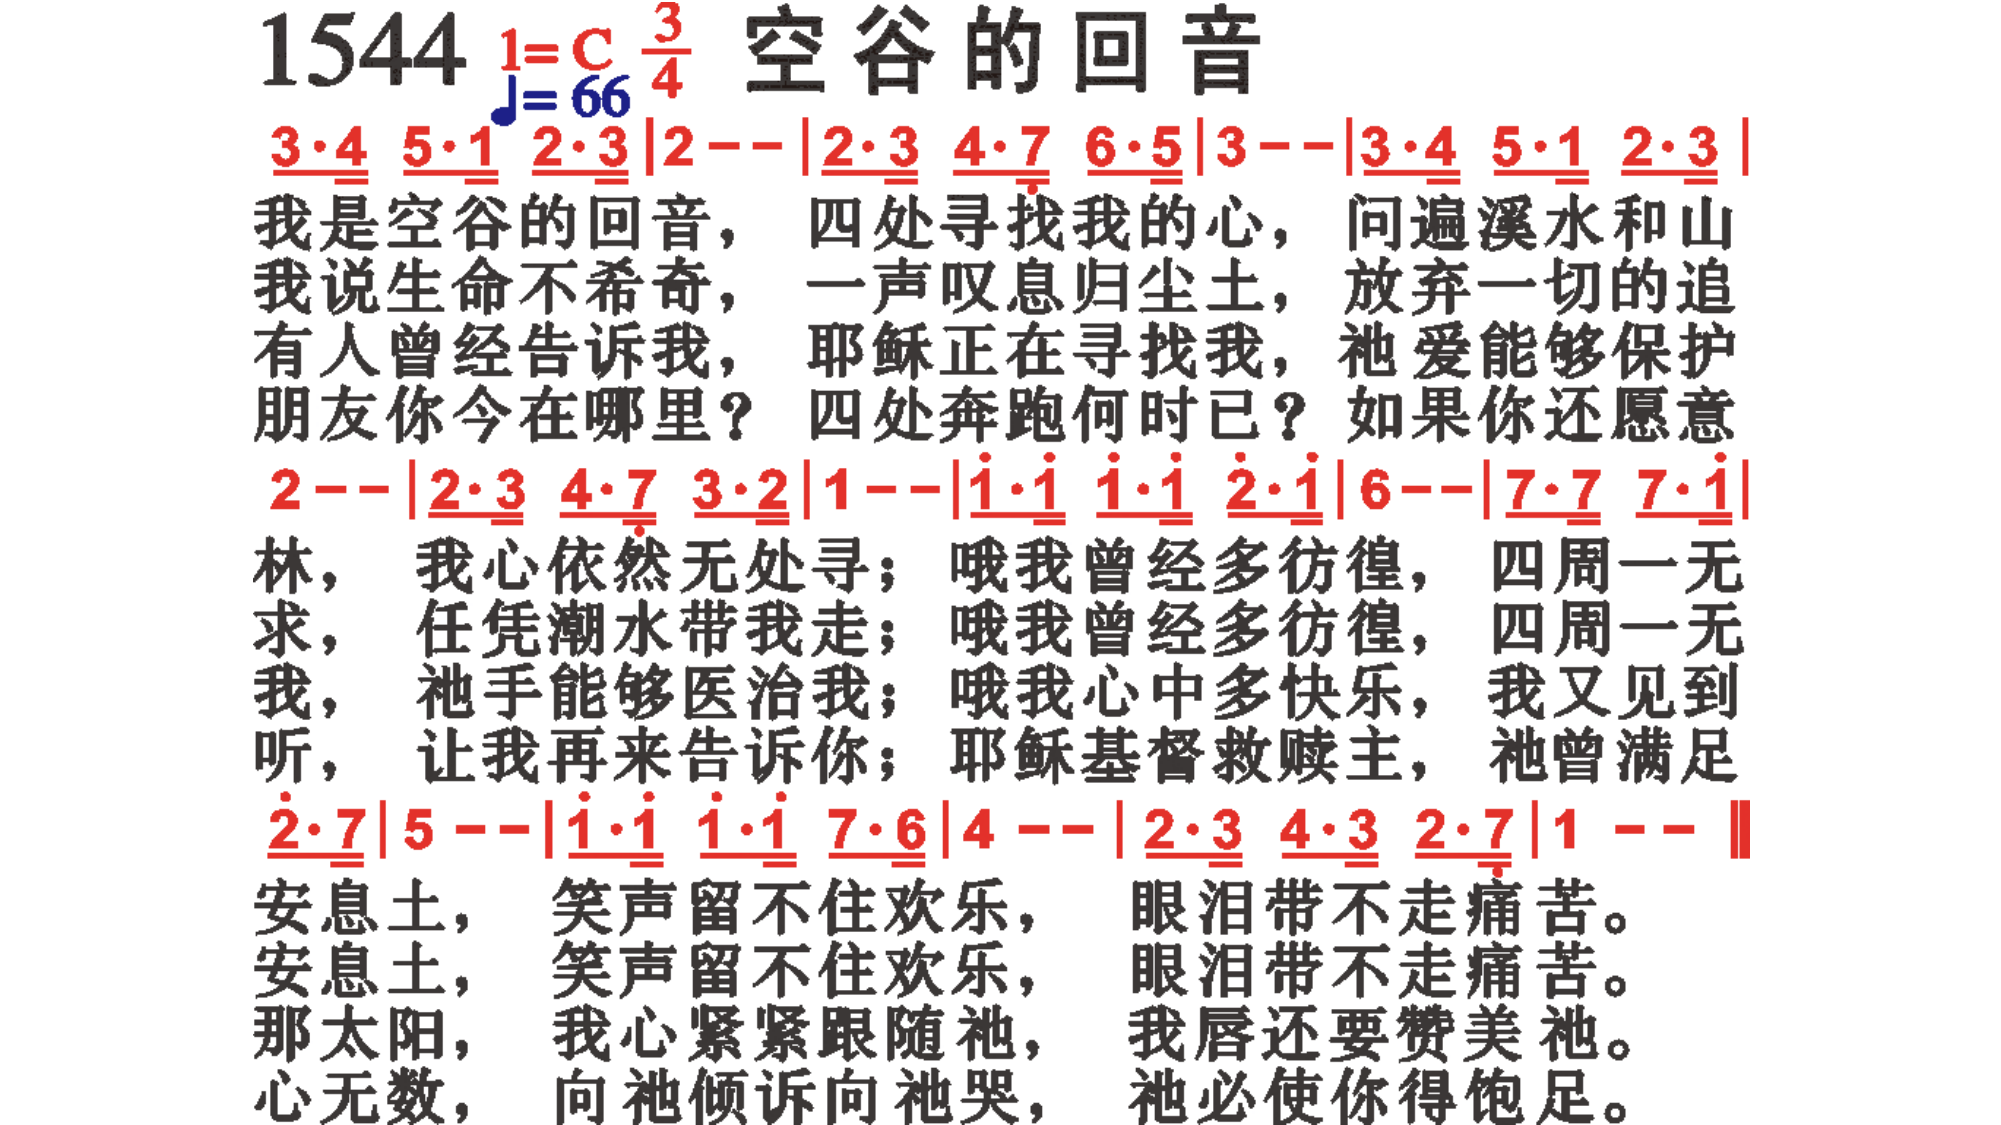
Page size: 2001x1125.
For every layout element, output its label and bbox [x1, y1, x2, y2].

picture [253, 2, 1750, 1125]
